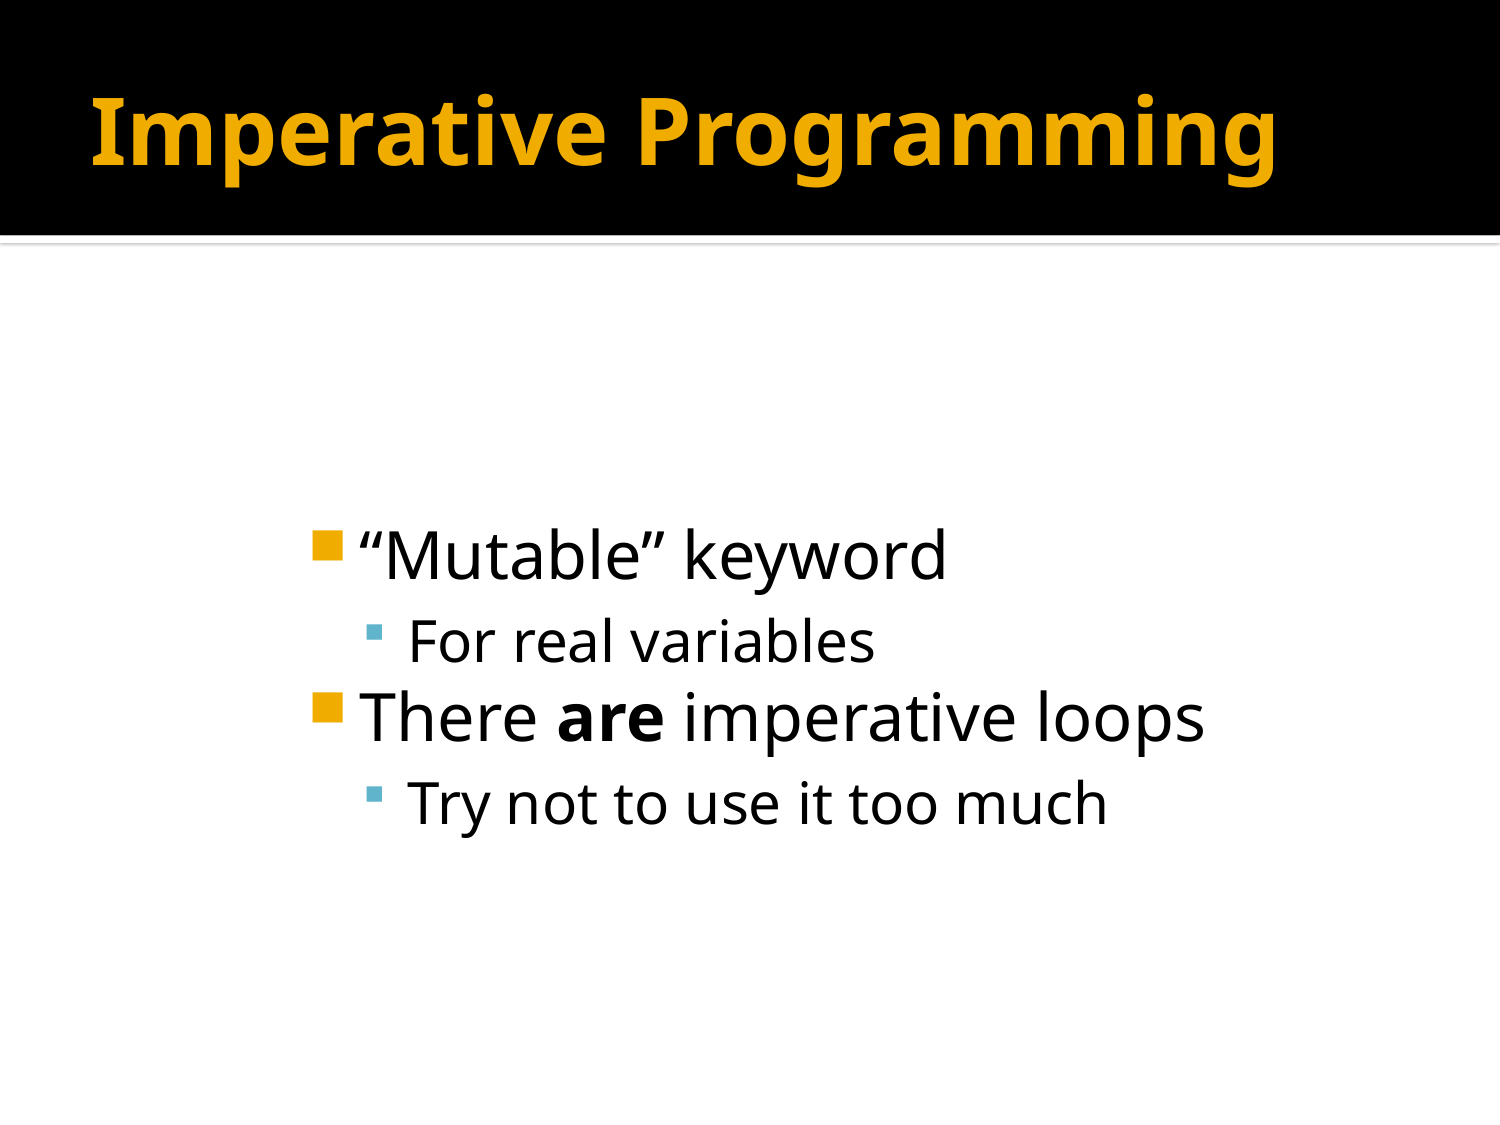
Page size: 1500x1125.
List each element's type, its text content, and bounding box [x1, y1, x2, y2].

list “Mutable” keyword For real variables There are imperative loops Try not to use it too much [75, 291, 1425, 1050]
title Imperative Programming [75, 25, 1425, 231]
